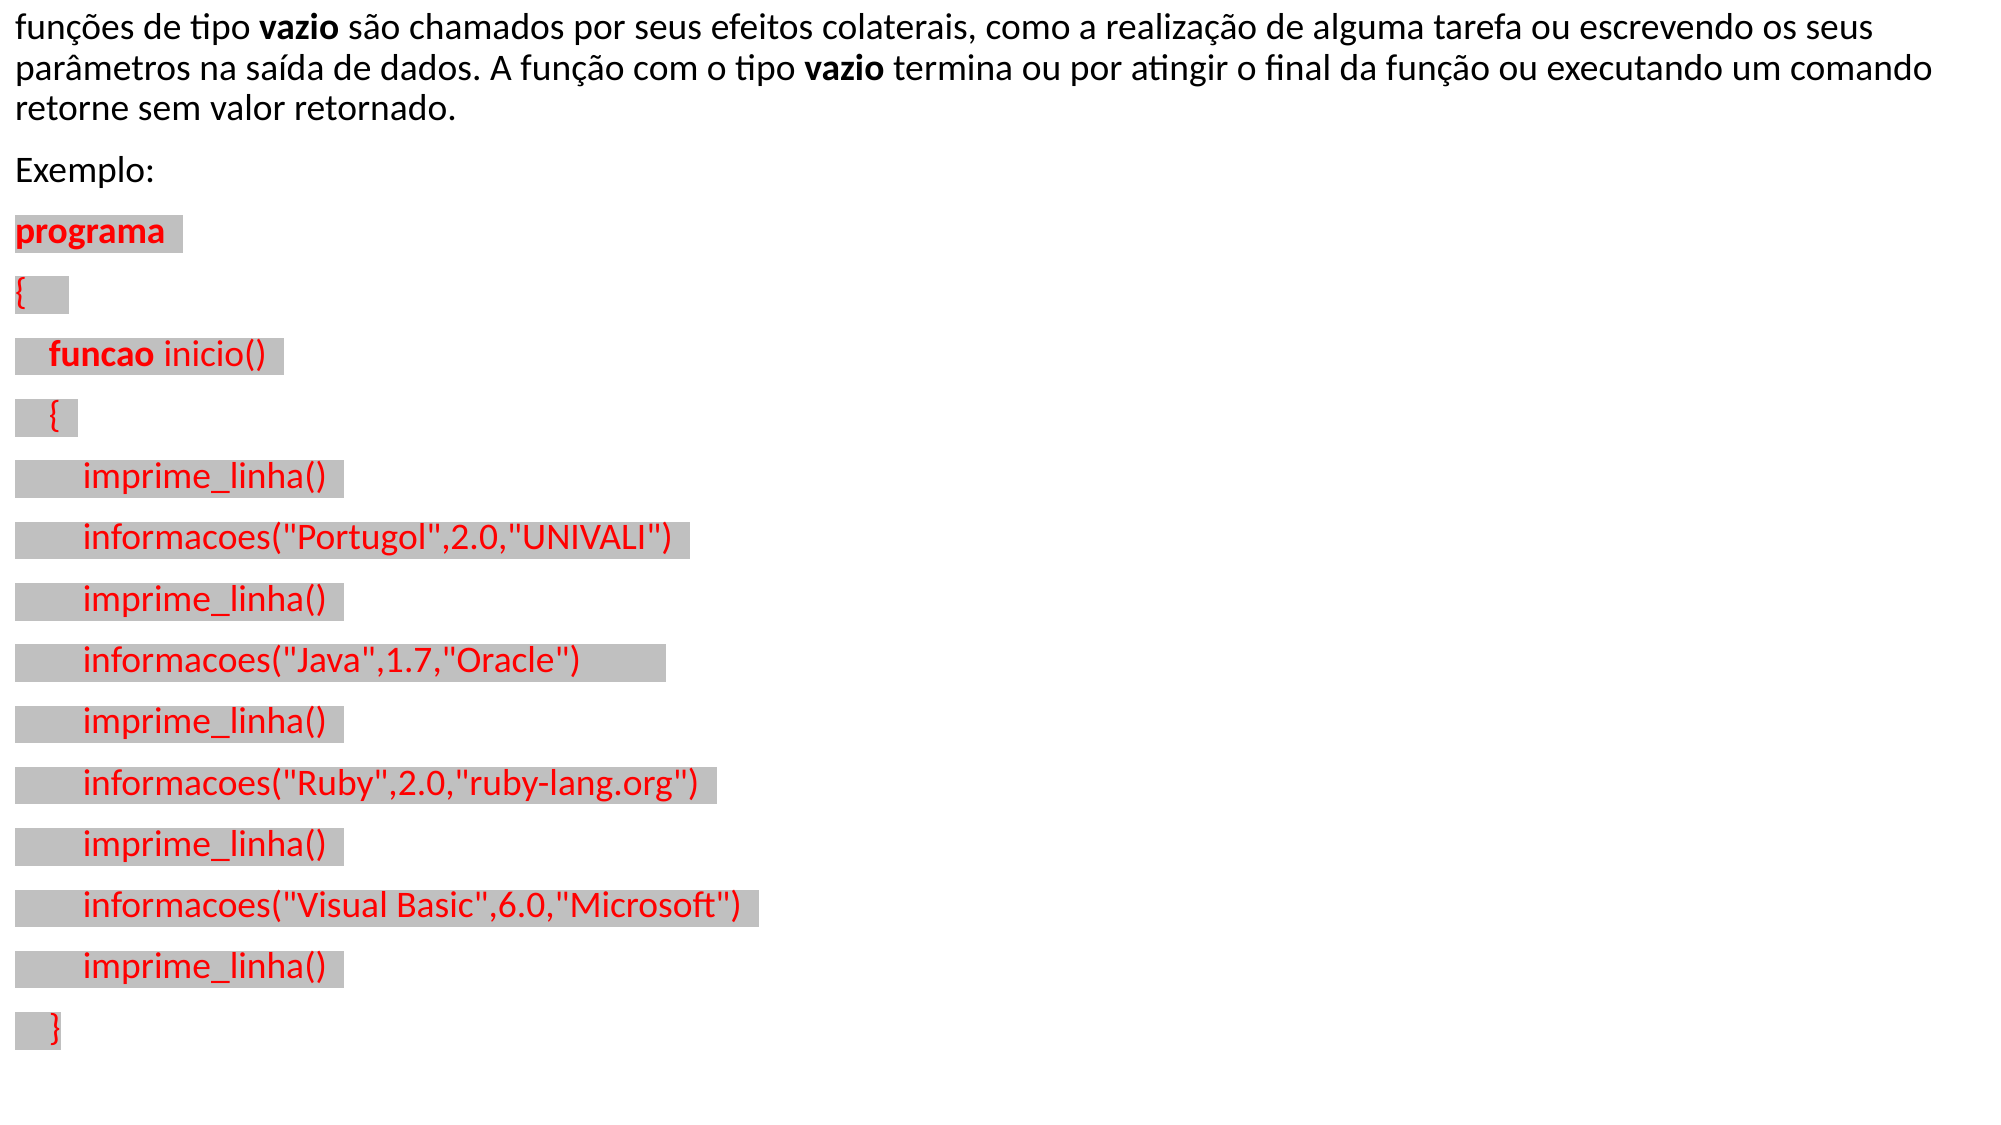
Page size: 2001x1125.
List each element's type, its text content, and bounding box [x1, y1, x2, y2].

list funções de tipo vazio são chamados por seus efeitos colaterais, como a realização de alguma tarefa ou escrevendo os seus parâmetros na saída de dados. A função com o tipo vazio termina ou por atingir o final da função ou executando um comando retorne sem valor retornado. Exemplo: programa { funcao inicio() { imprime_linha() informacoes("Portugol",2.0,"UNIVALI") imprime_linha() informacoes("Java",1.7,"Oracle") imprime_linha() informacoes("Ruby",2.0,"ruby-lang.org") imprime_linha() informacoes("Visual Basic",6.0,"Microsoft") imprime_linha() } [0, 0, 2000, 1125]
